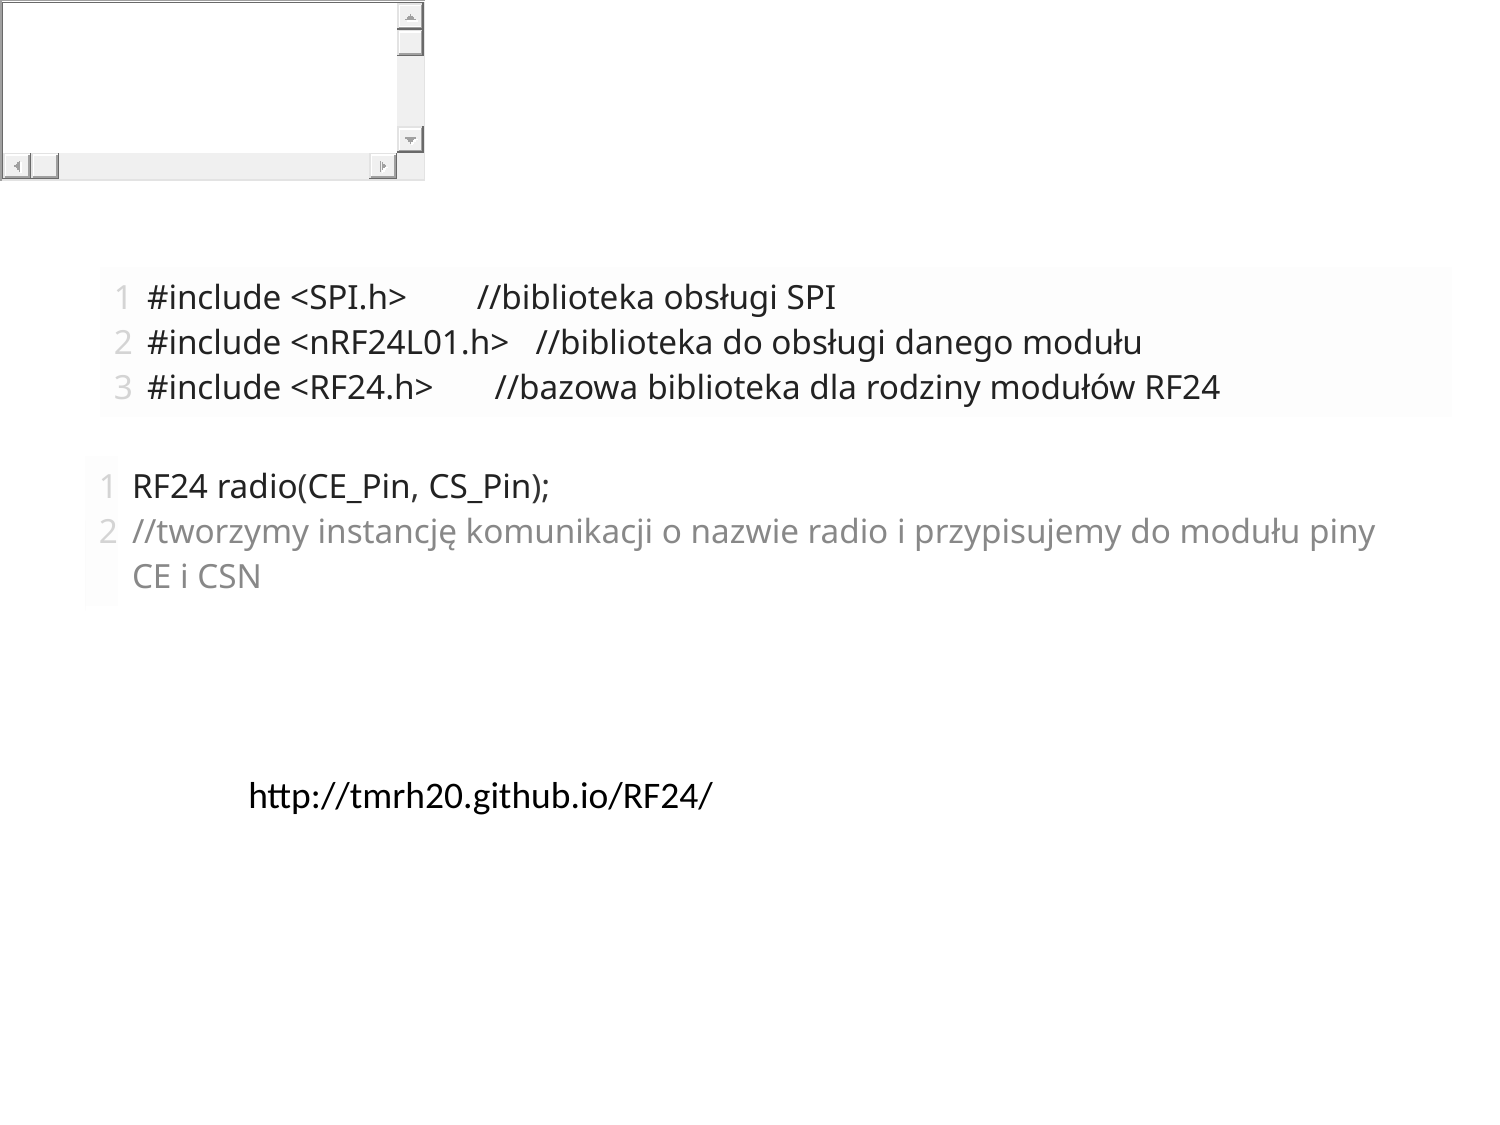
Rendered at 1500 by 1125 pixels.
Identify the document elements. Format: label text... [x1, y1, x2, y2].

table_header #include <SPI.h> //biblioteka obsługi SPI #include <nRF24L01.h> //biblioteka do obsługi danego modułu #include <RF24.h> //bazowa biblioteka dla rodziny modułów RF24 [134, 267, 1452, 417]
table_header RF24 radio(CE_Pin, CS_Pin); //tworzymy instancję komunikacji o nazwie radio i przypisujemy do modułu piny CE i CSN [118, 456, 1437, 606]
text_box http://tmrh20.github.io/RF24/ [233, 763, 729, 823]
table_header 1 2 [85, 456, 118, 606]
table_header 1 2 3 [100, 267, 134, 417]
